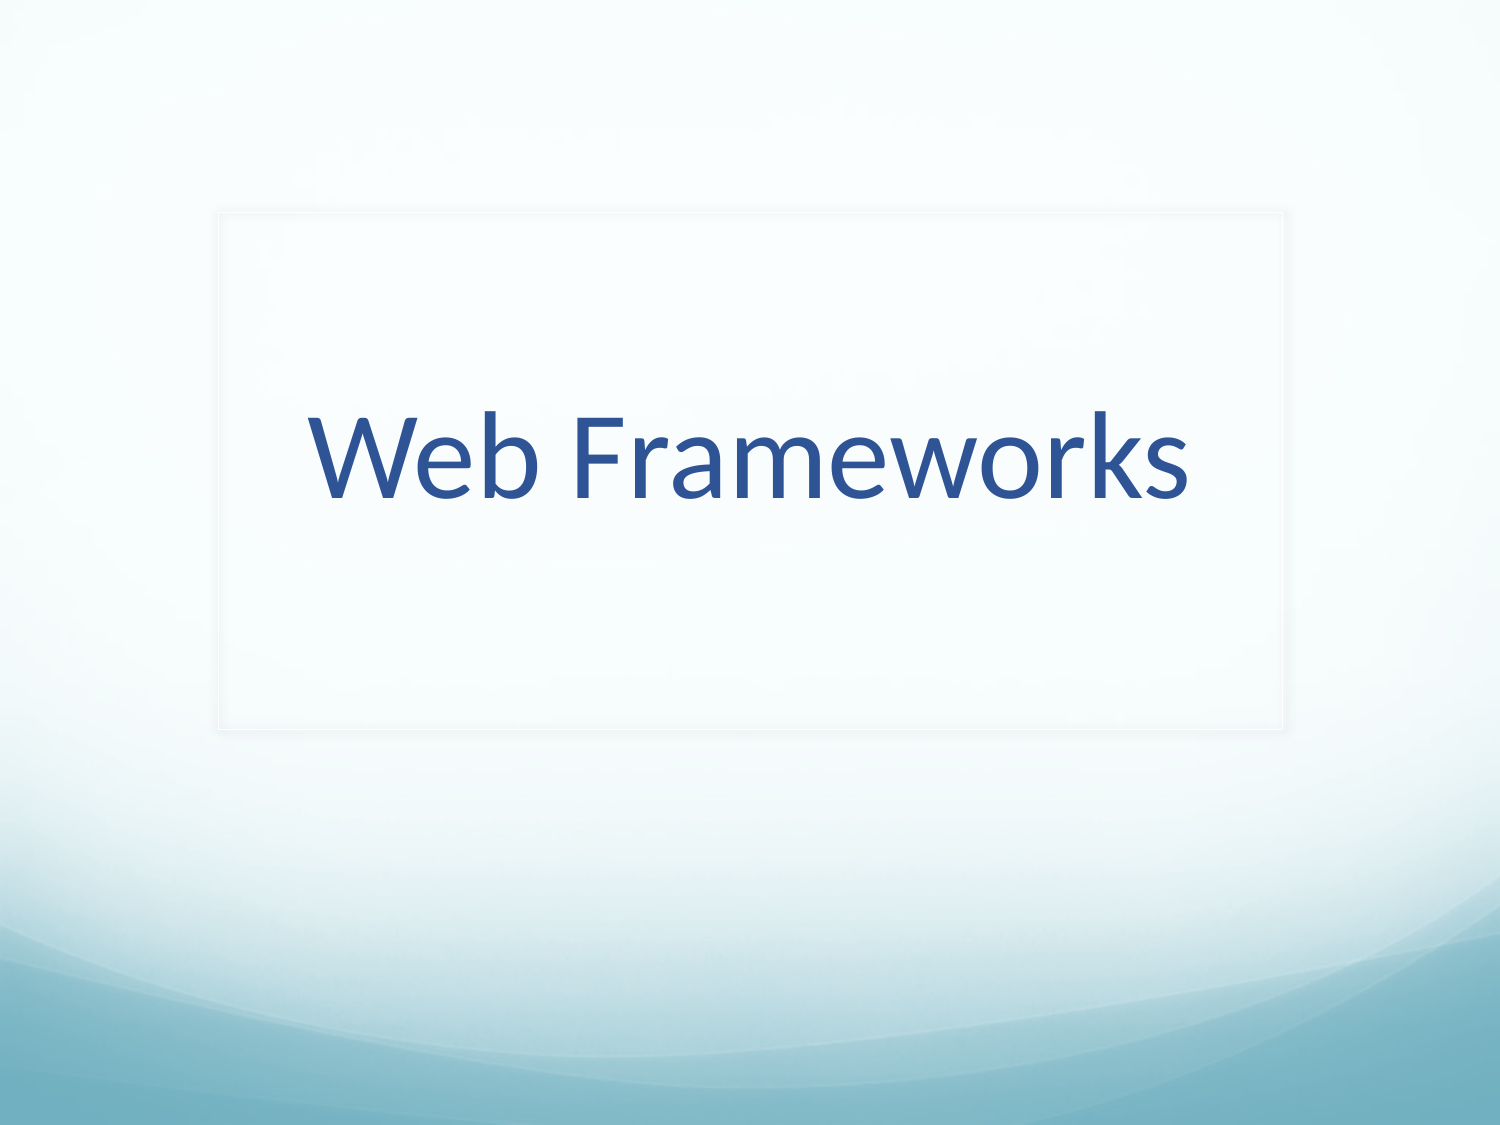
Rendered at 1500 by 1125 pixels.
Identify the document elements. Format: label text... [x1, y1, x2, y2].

title Web Frameworks [217, 249, 1283, 533]
